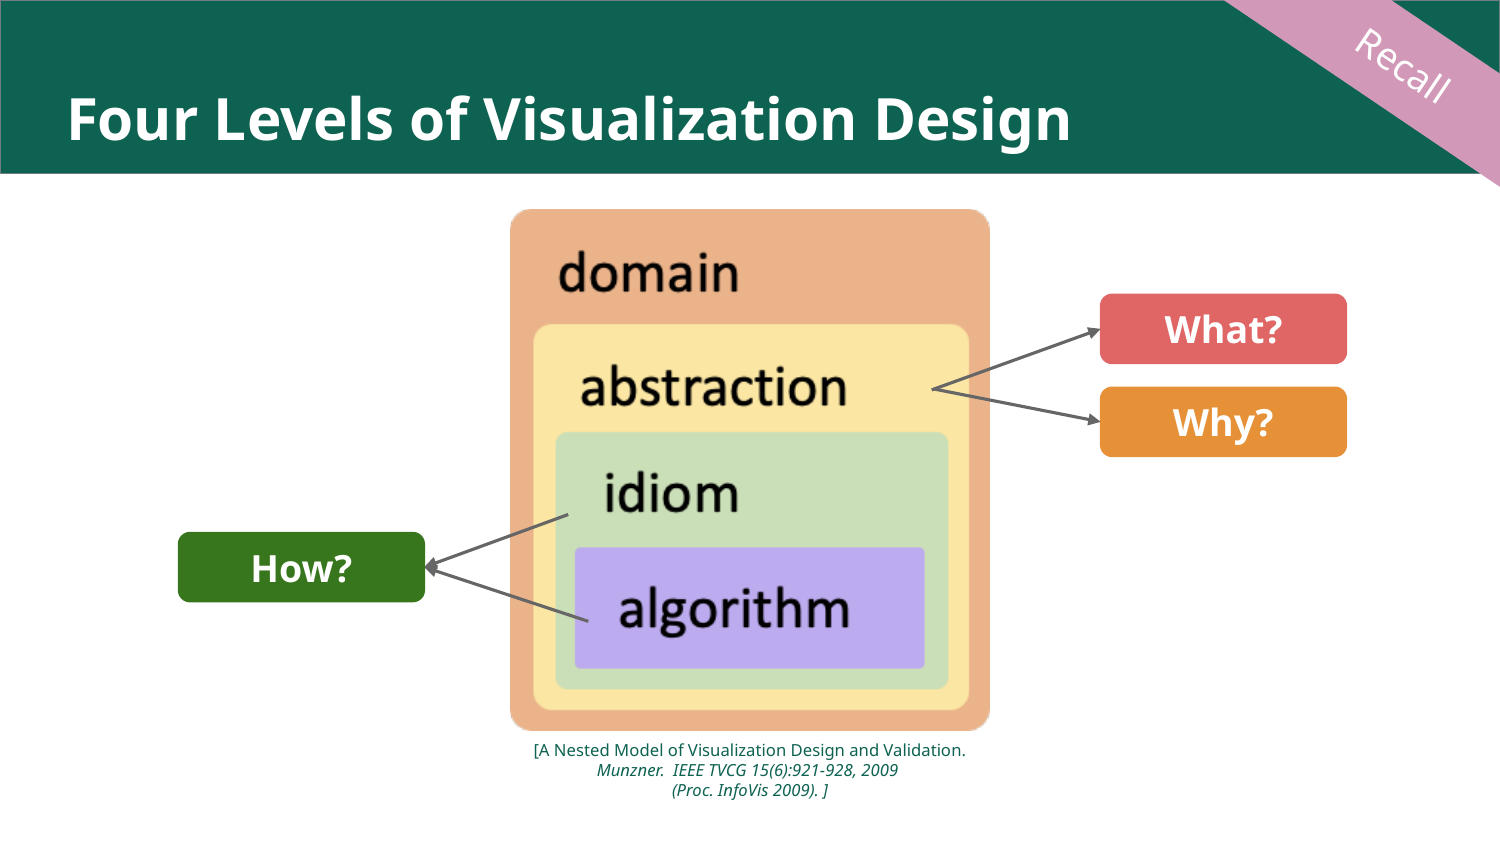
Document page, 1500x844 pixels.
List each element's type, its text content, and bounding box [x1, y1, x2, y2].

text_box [423, 514, 569, 566]
text_box Why? [1100, 387, 1347, 457]
text_box What? [1100, 294, 1347, 364]
text_box [A Nested Model of Visualization Design and Validation. Munzner. IEEE TVCG 15(6):921-928, 2009 (Proc. InfoVis 2009). ] [501, 730, 999, 809]
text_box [424, 566, 589, 622]
title Four Levels of Visualization Design [51, 72, 1449, 167]
text_box How? [178, 532, 418, 602]
picture [510, 209, 990, 731]
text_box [933, 388, 1101, 423]
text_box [931, 328, 1101, 389]
text_box Recall [1224, 0, 1500, 186]
